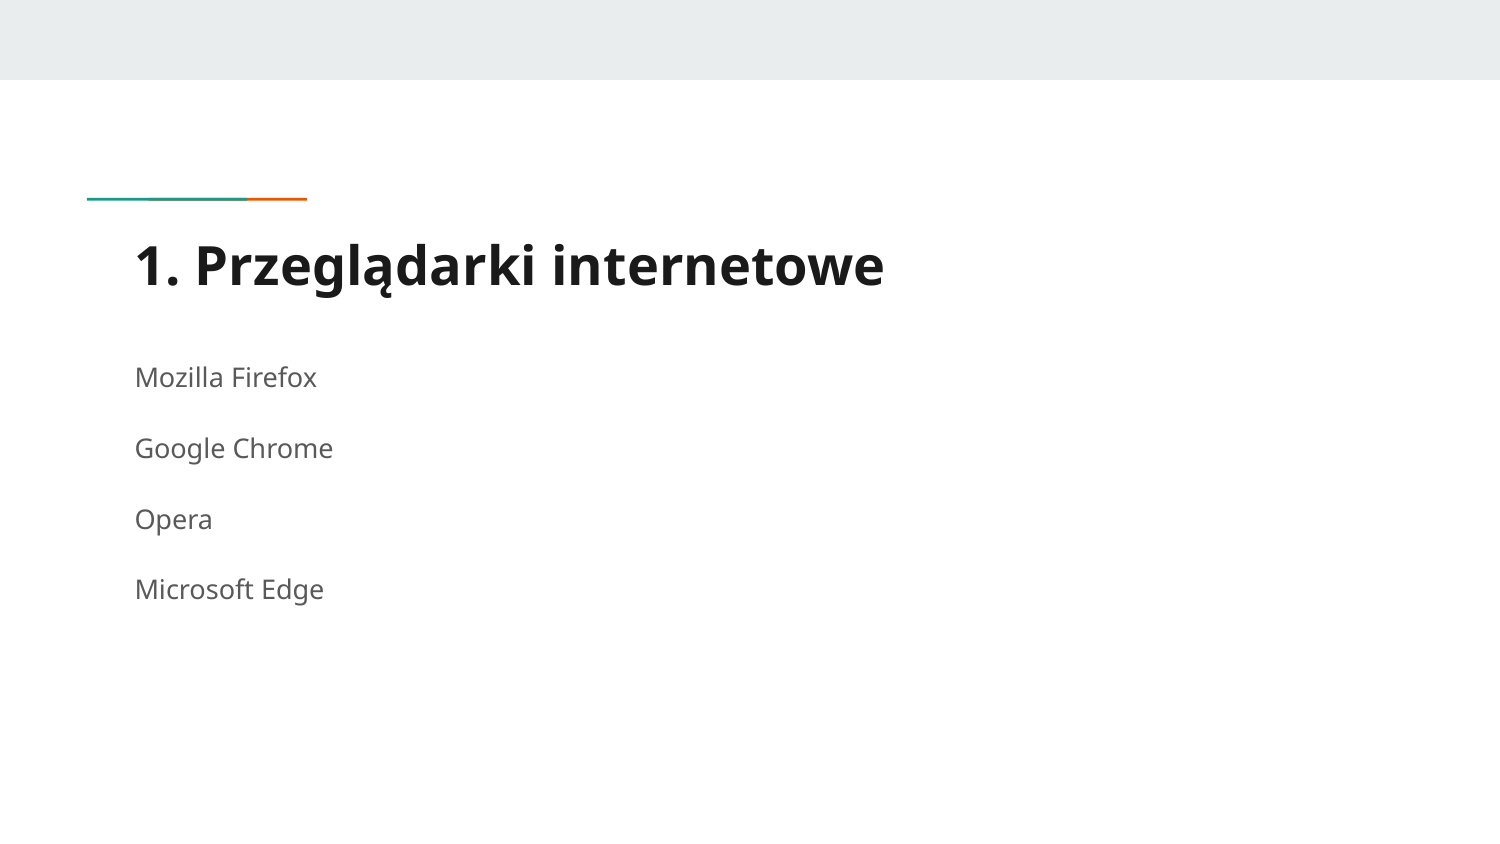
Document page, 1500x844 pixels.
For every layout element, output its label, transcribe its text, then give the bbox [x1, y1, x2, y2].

title 1. Przeglądarki internetowe [119, 216, 1381, 305]
list Mozilla Firefox Google Chrome Opera Microsoft Edge [119, 341, 1381, 712]
